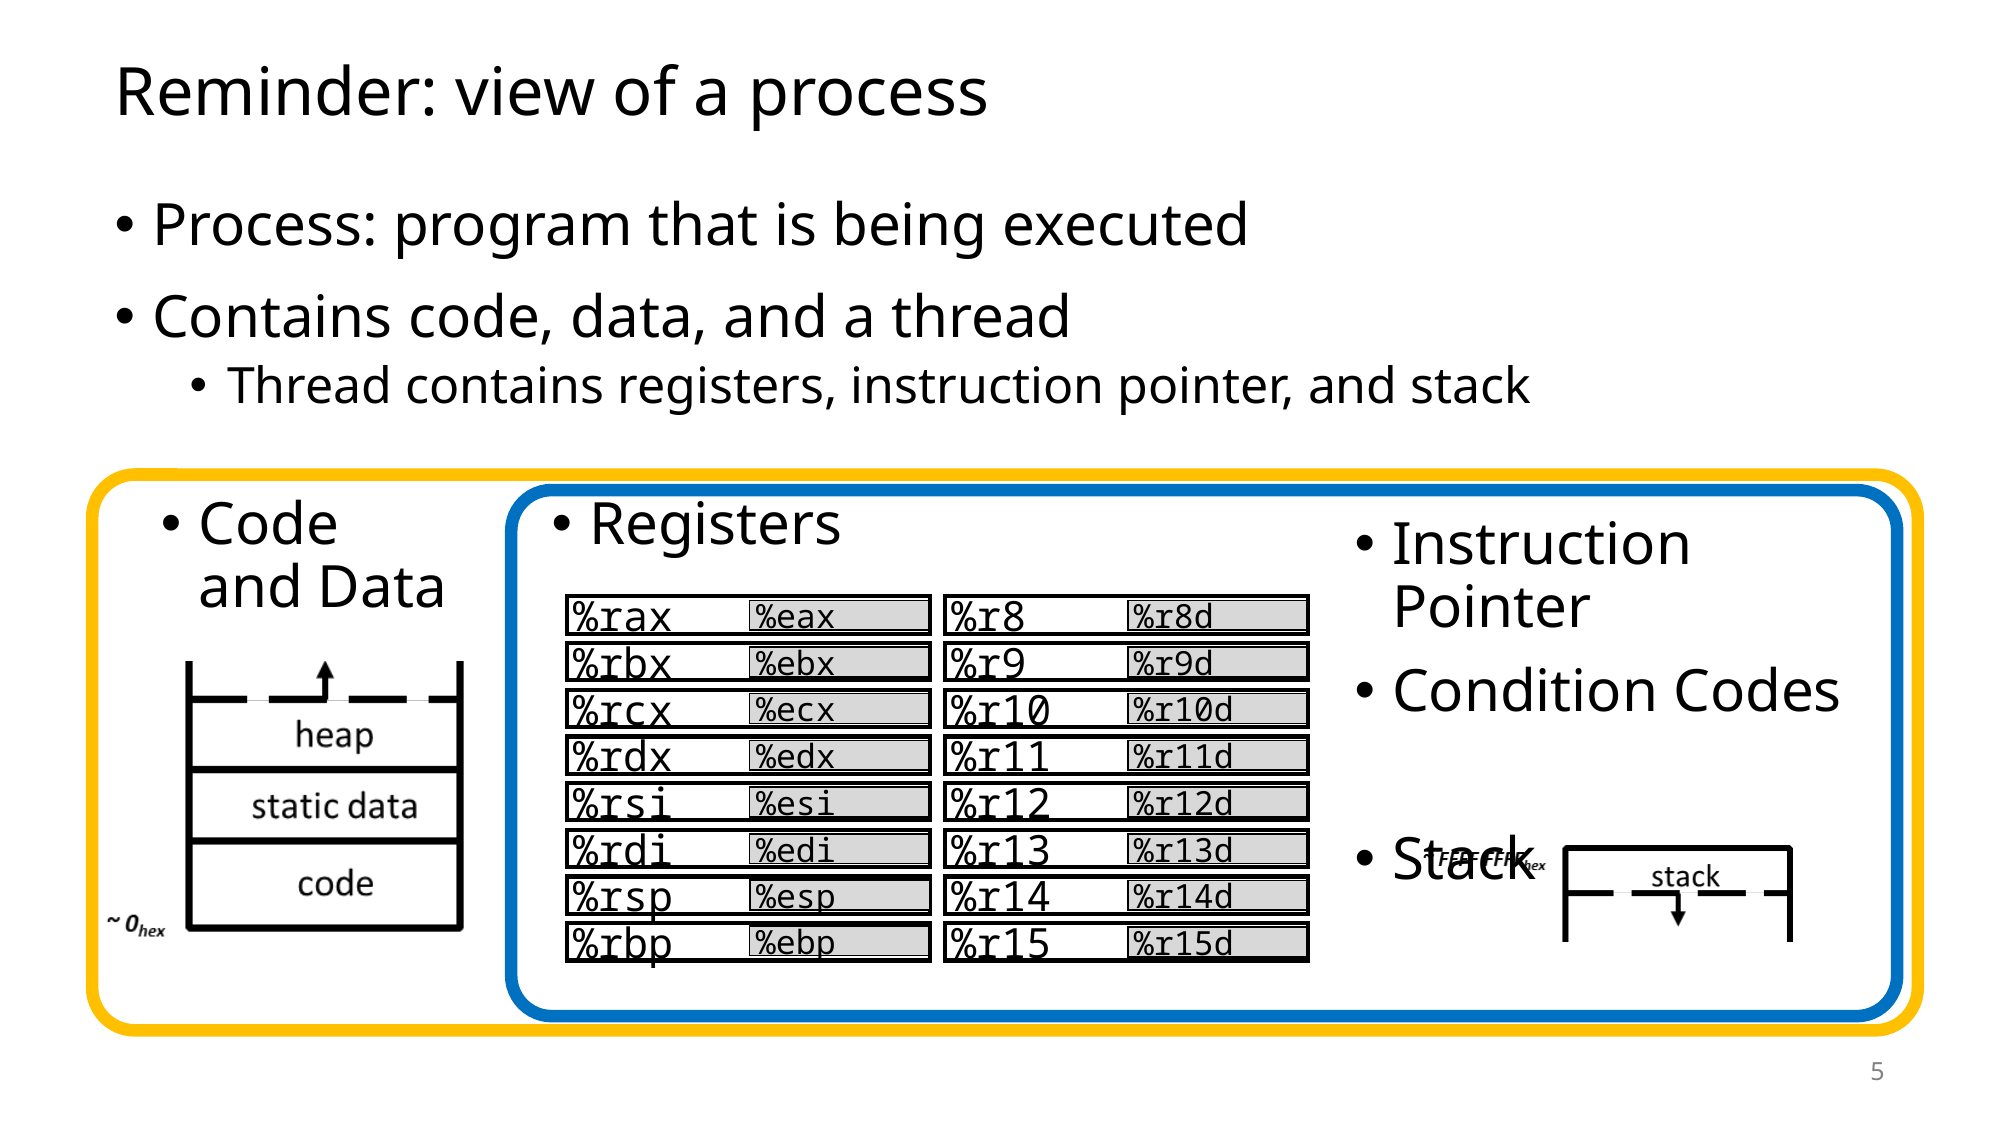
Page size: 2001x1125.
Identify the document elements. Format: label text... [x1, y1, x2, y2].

picture [1388, 839, 1795, 942]
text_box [566, 596, 1309, 961]
slide_number 5 [1749, 1042, 1900, 1103]
list Process: program that is being executed Contains code, data, and a thread Thread contains registers, instruction pointer, and stack [99, 187, 1900, 490]
text_box [91, 473, 1919, 1032]
title Reminder: view of a process [99, 37, 1900, 150]
picture [62, 660, 465, 956]
text_box Code and Data [146, 486, 465, 586]
text_box [510, 489, 1899, 1018]
